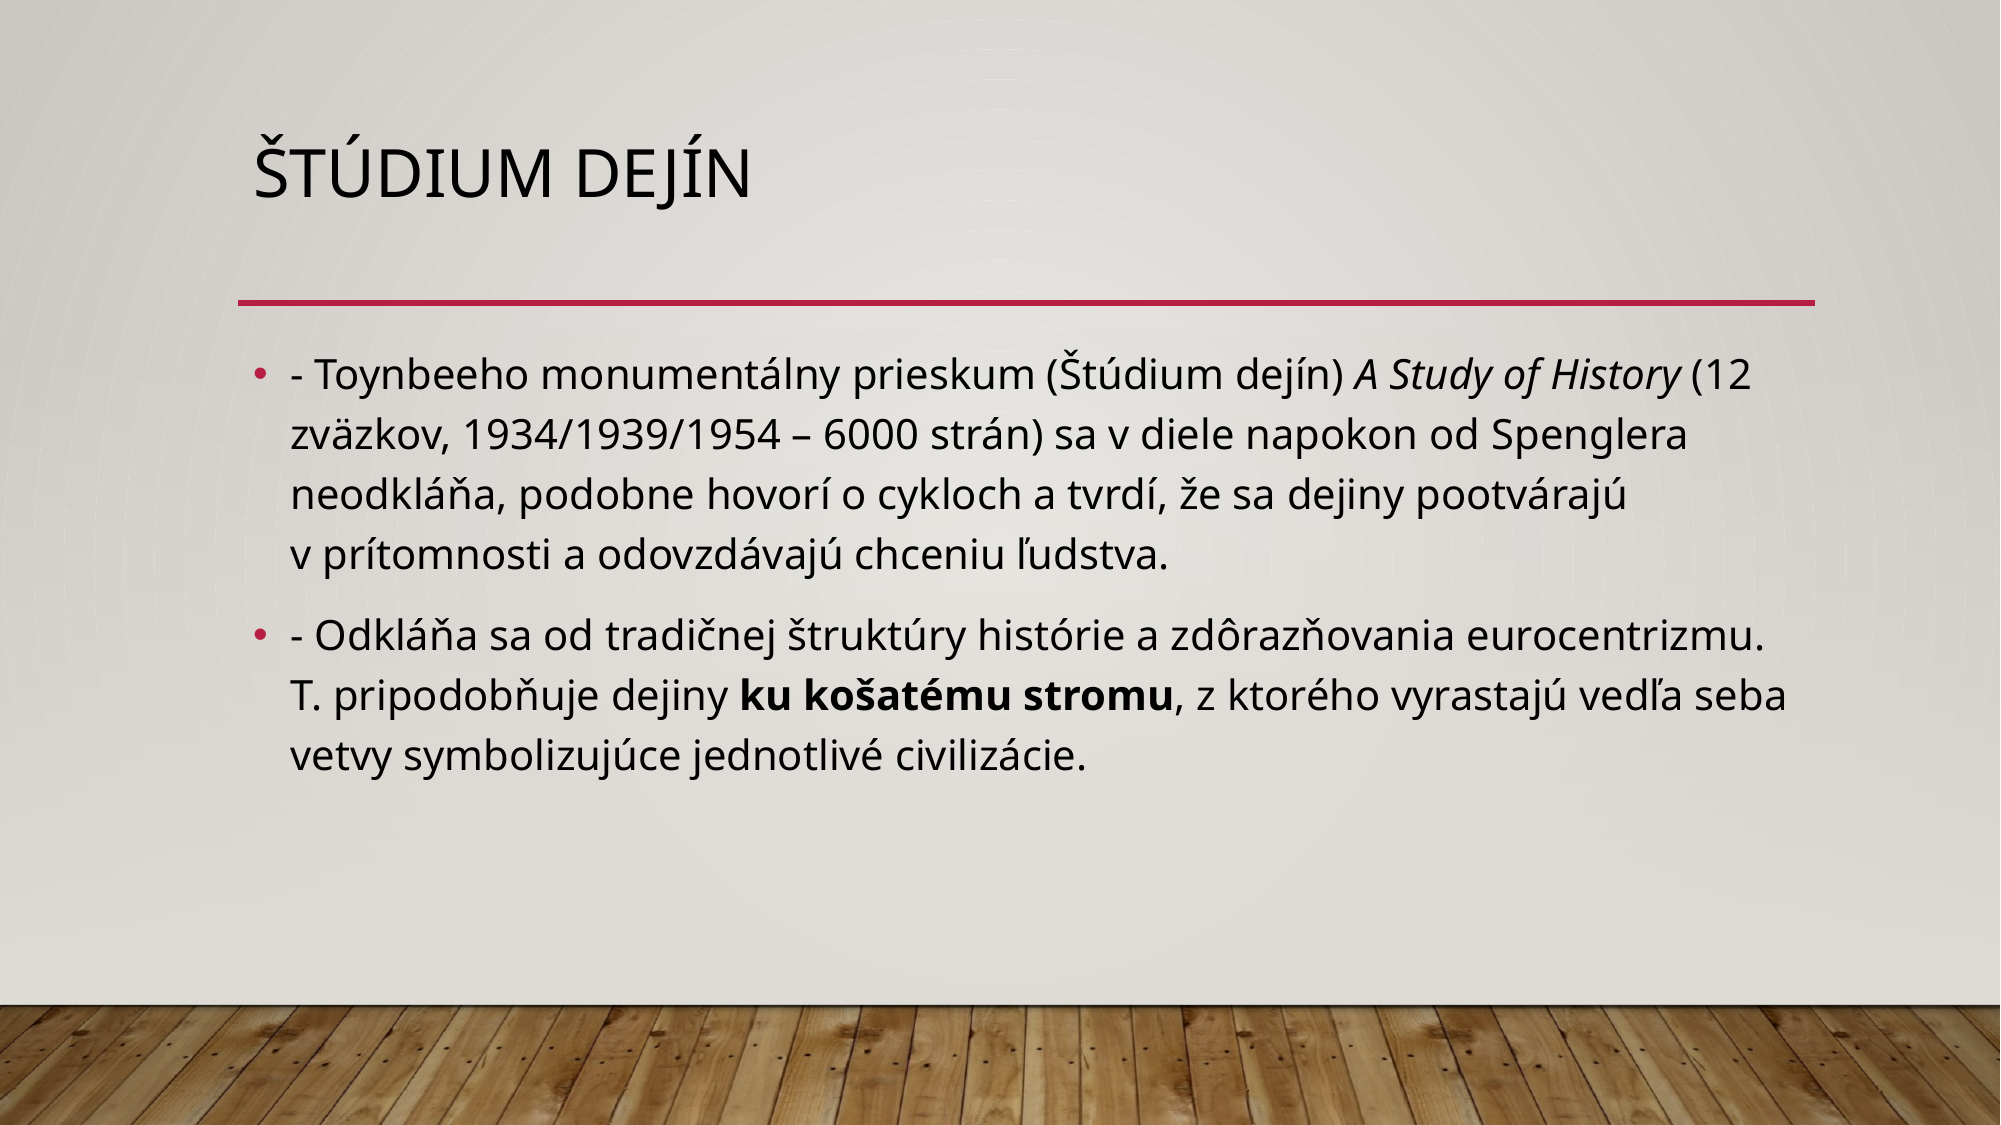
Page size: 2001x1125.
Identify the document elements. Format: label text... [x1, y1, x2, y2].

title Štúdium dejín [238, 131, 1814, 305]
picture [0, 1005, 2000, 1125]
list - Toynbeeho monumentálny prieskum (Štúdium dejín) A Study of History (12 zväzkov, 1934/1939/1954 – 6000 strán) sa v diele napokon od Spenglera neodkláňa, podobne hovorí o cykloch a tvrdí, že sa dejiny pootvárajú v prítomnosti a odovzdávajú chceniu ľudstva. - Odkláňa sa od tradičnej štruktúry histórie a zdôrazňovania eurocentrizmu. T. pripodobňuje dejiny ku košatému stromu, z ktorého vyrastajú vedľa seba vetvy symbolizujúce jednotlivé civilizácie. [238, 330, 1814, 897]
